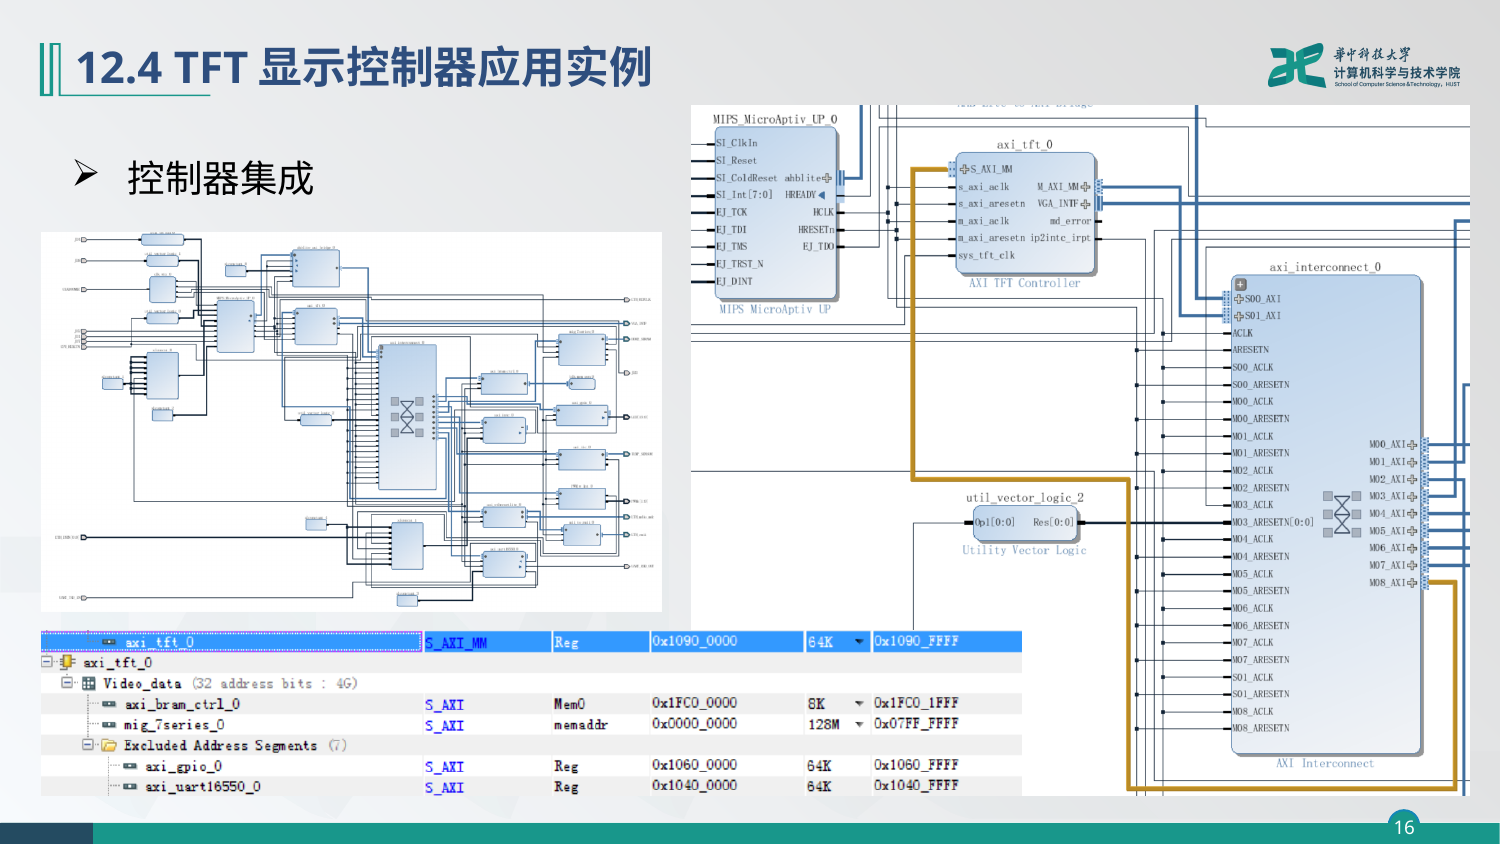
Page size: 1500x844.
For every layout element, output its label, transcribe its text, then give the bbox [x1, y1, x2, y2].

picture [41, 105, 1470, 796]
text_box 控制器集成 [59, 126, 691, 630]
text_box 控制器集成 [59, 796, 1410, 844]
title 12.4 TFT显示控制器应用实例 [60, 31, 1354, 108]
picture [41, 232, 662, 612]
picture [1354, 43, 1460, 88]
